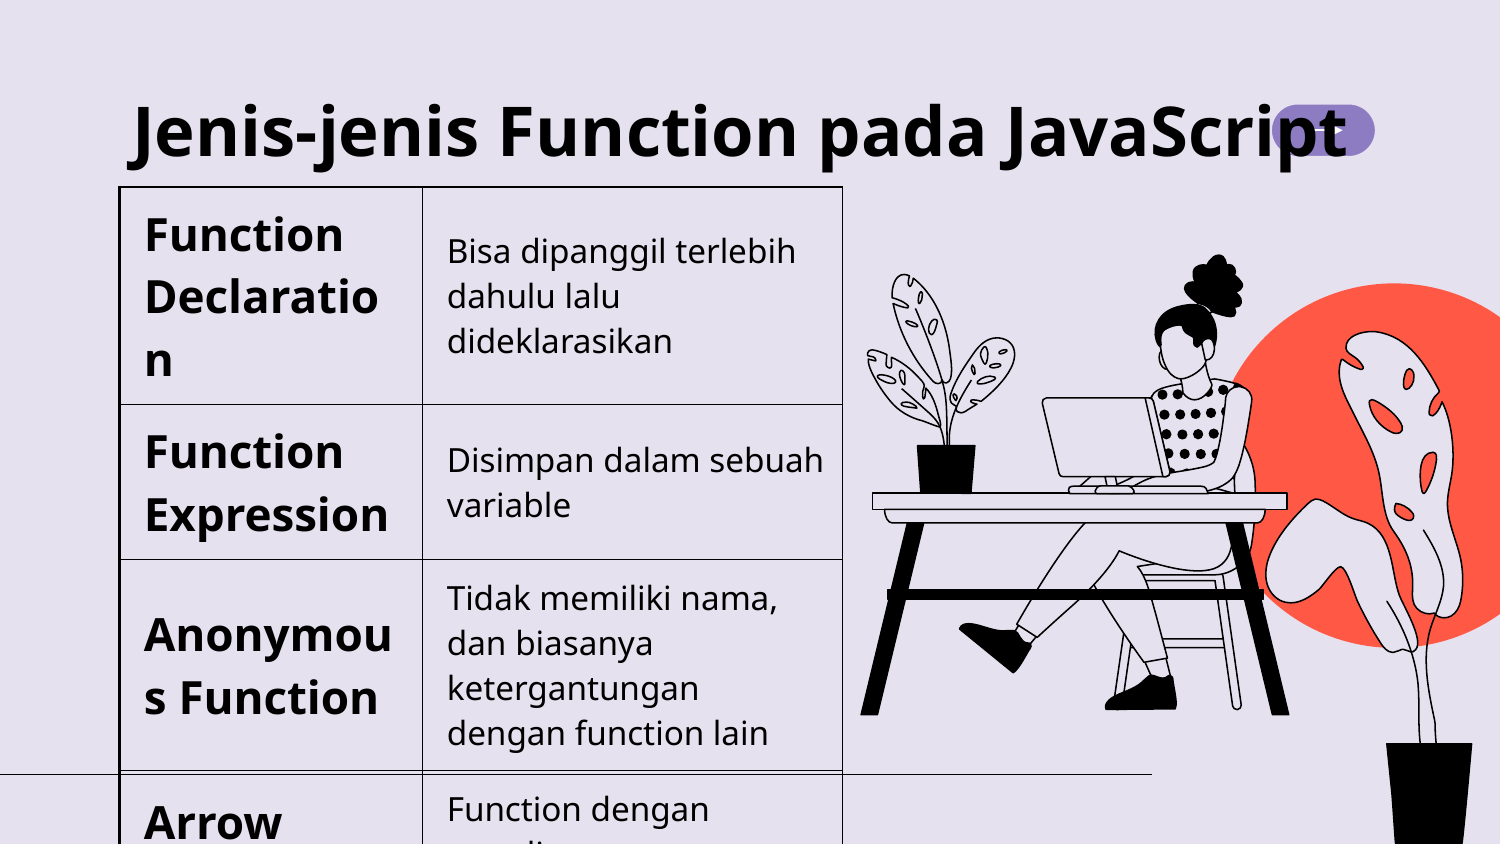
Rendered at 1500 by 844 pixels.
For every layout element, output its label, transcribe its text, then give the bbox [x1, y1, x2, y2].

table_cell Disimpan dalam sebuah variable [423, 405, 842, 559]
table_header Function Declaration [121, 188, 422, 404]
table_cell Arrow Function [121, 771, 422, 844]
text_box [860, 254, 1289, 715]
table_cell Function Expression [121, 405, 422, 559]
table_cell Anonymous Function [121, 560, 422, 770]
table_header Bisa dipanggil terlebih dahulu lalu dideklarasikan [423, 188, 842, 404]
title Jenis-jenis Function pada JavaScript [116, 72, 1383, 167]
table_cell Tidak memiliki nama, dan biasanya ketergantungan dengan function lain [423, 560, 842, 770]
table_cell Function dengan penulisan syntaxnya yang cukup sederhana [423, 771, 842, 844]
